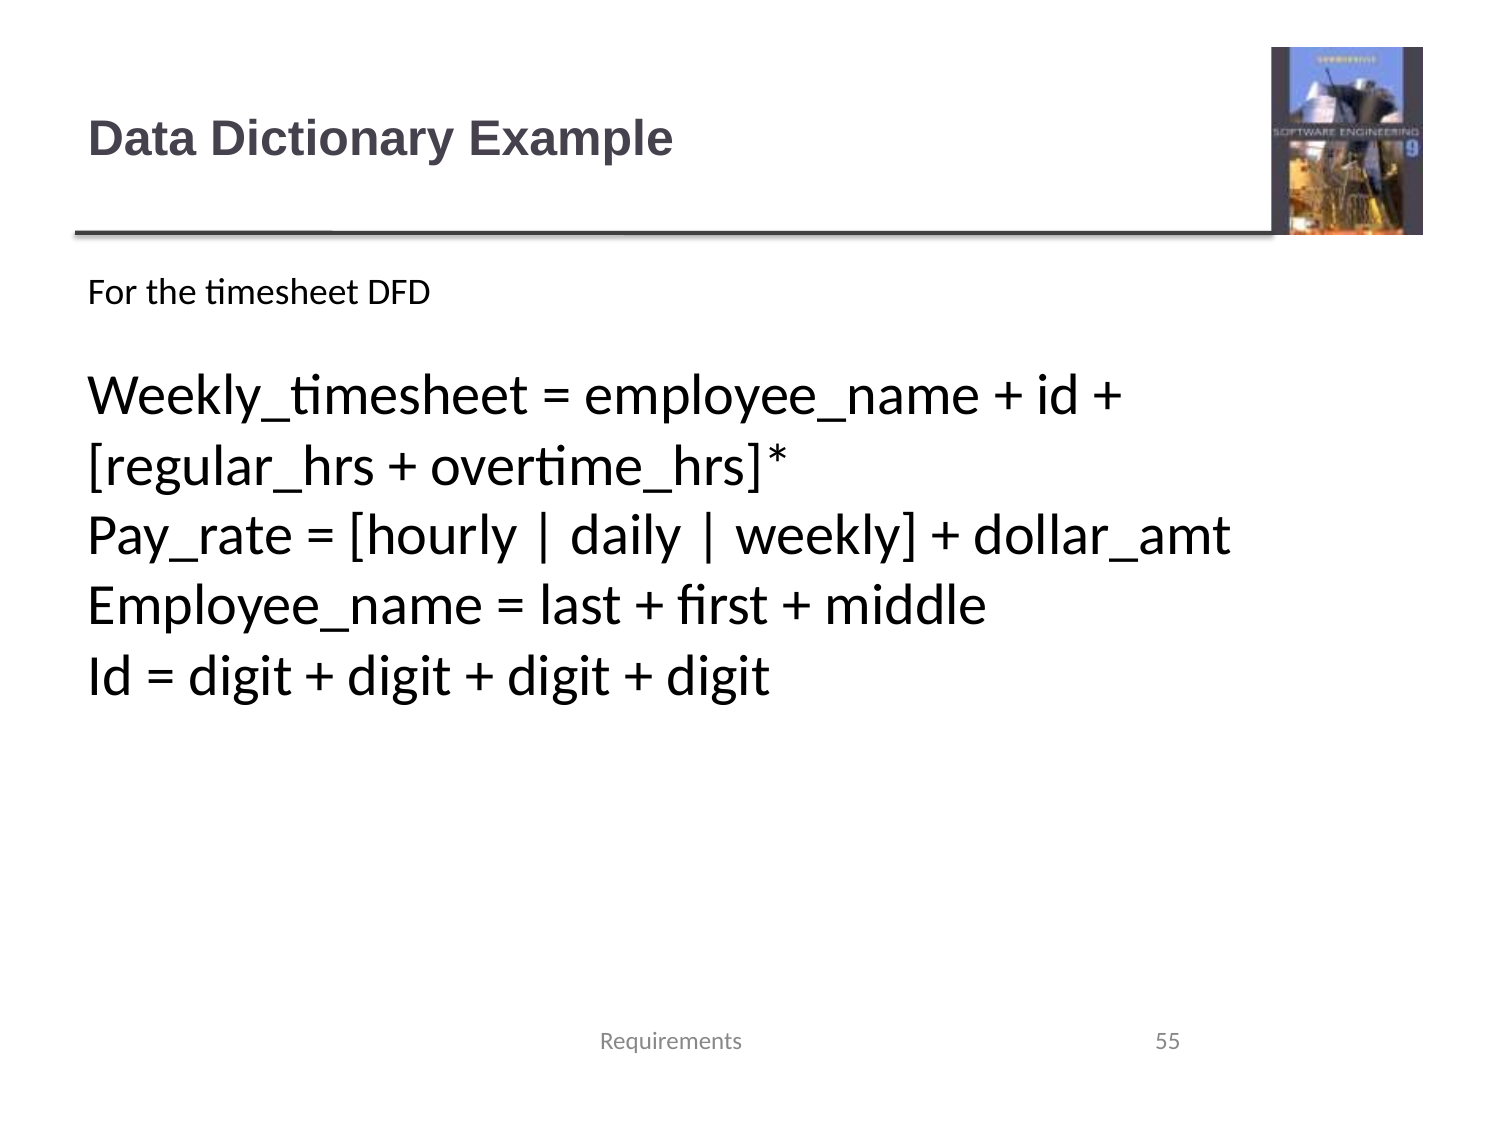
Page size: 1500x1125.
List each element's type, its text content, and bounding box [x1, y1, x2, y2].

slide_number 55 [1155, 1024, 1468, 1100]
list For the timesheet DFD Weekly_timesheet = employee_name + id + [regular_hrs + overtime_hrs]* Pay_rate = [hourly | daily | weekly] + dollar_amt Employee_name = last + first + middle Id = digit + digit + digit + digit [87, 266, 1413, 1006]
title Data Dictionary Example [87, 105, 1413, 170]
footer Requirements [600, 1024, 1075, 1100]
picture [67, 47, 1423, 246]
